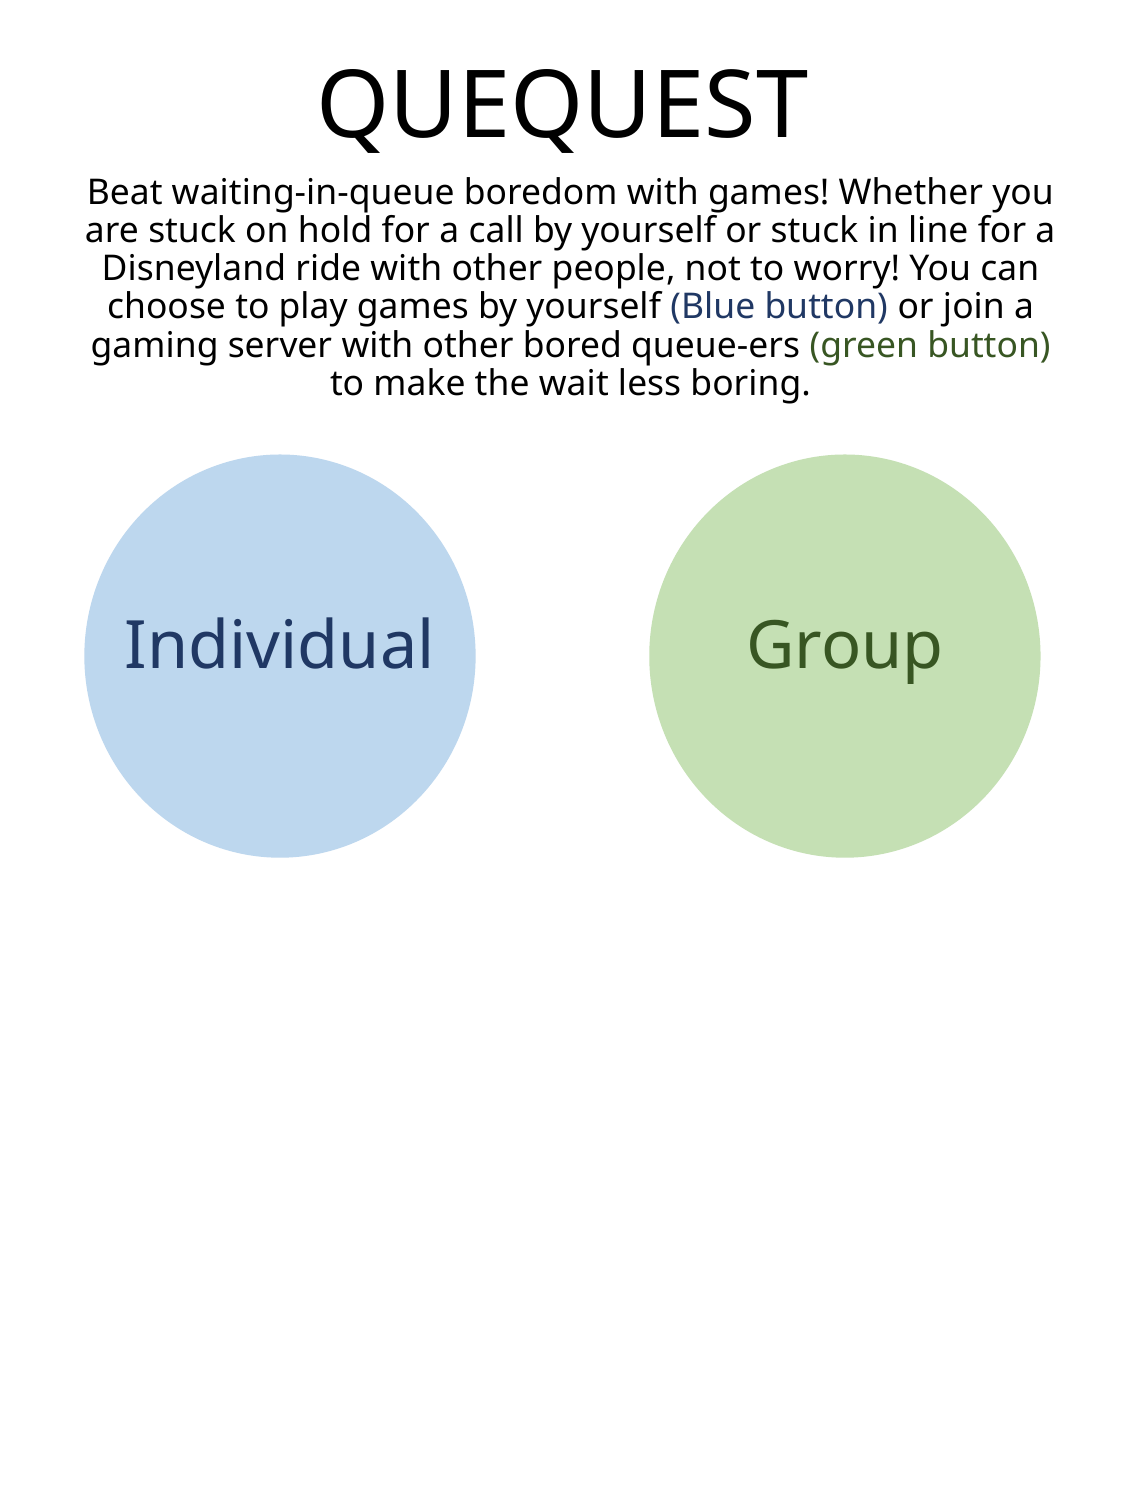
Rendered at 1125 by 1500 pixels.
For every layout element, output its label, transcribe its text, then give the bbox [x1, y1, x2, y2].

subtitle Beat waiting-in-queue boredom with games! Whether you are stuck on hold for a call by yourself or stuck in line for a Disneyland ride with other people, not to worry! You can choose to play games by yourself (Blue button) or join a gaming server with other bored queue-ers (green button) to make the wait less boring. [63, 166, 1079, 496]
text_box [84, 454, 476, 858]
title QUEQUEST [84, 47, 1041, 166]
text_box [649, 454, 1041, 858]
